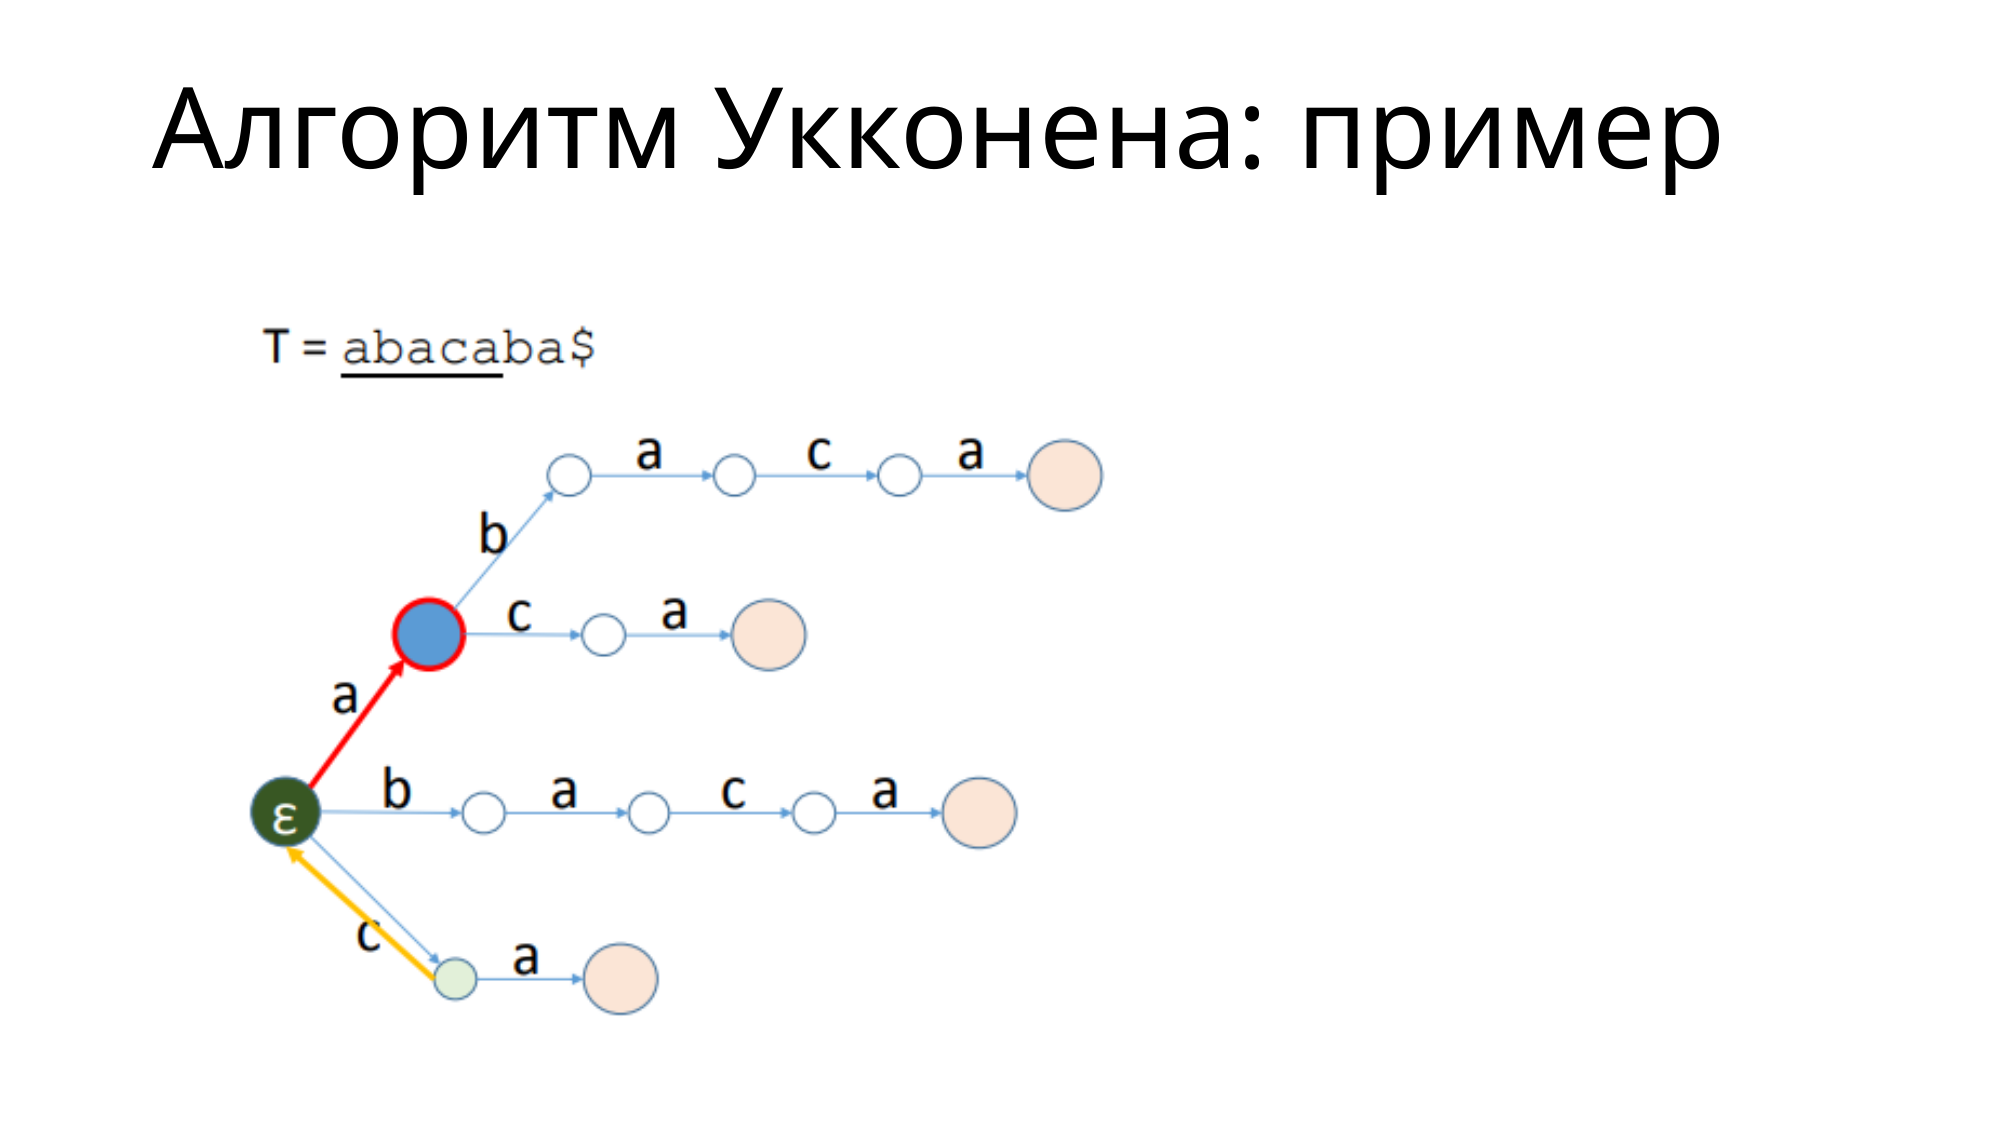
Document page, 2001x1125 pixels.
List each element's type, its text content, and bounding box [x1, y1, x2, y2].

picture [162, 305, 1838, 1035]
title Алгоритм Укконена: пример [137, 47, 1863, 201]
